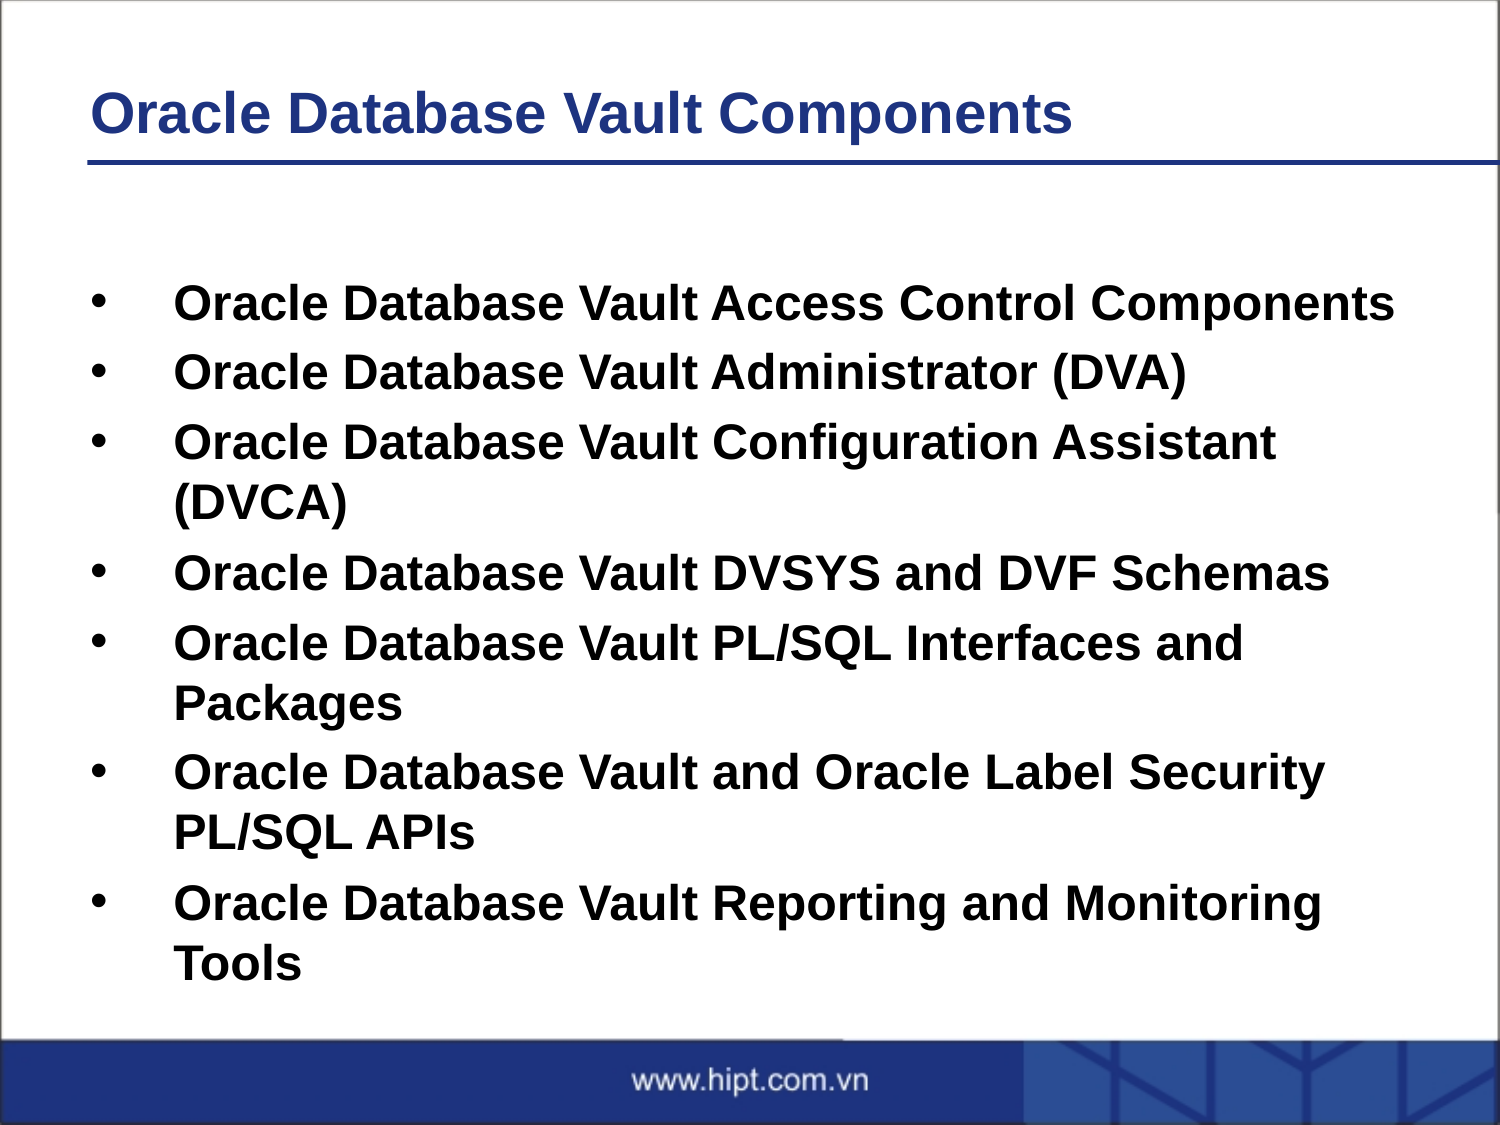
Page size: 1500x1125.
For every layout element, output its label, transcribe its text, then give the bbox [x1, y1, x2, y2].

title Oracle Database Vault Components [75, 45, 1425, 175]
picture [0, 0, 1500, 1125]
list Oracle Database Vault Access Control Components Oracle Database Vault Administrator (DVA) Oracle Database Vault Configuration Assistant (DVCA) Oracle Database Vault DVSYS and DVF Schemas Oracle Database Vault PL/SQL Interfaces and Packages Oracle Database Vault and Oracle Label Security PL/SQL APIs Oracle Database Vault Reporting and Monitoring Tools [75, 262, 1425, 1005]
